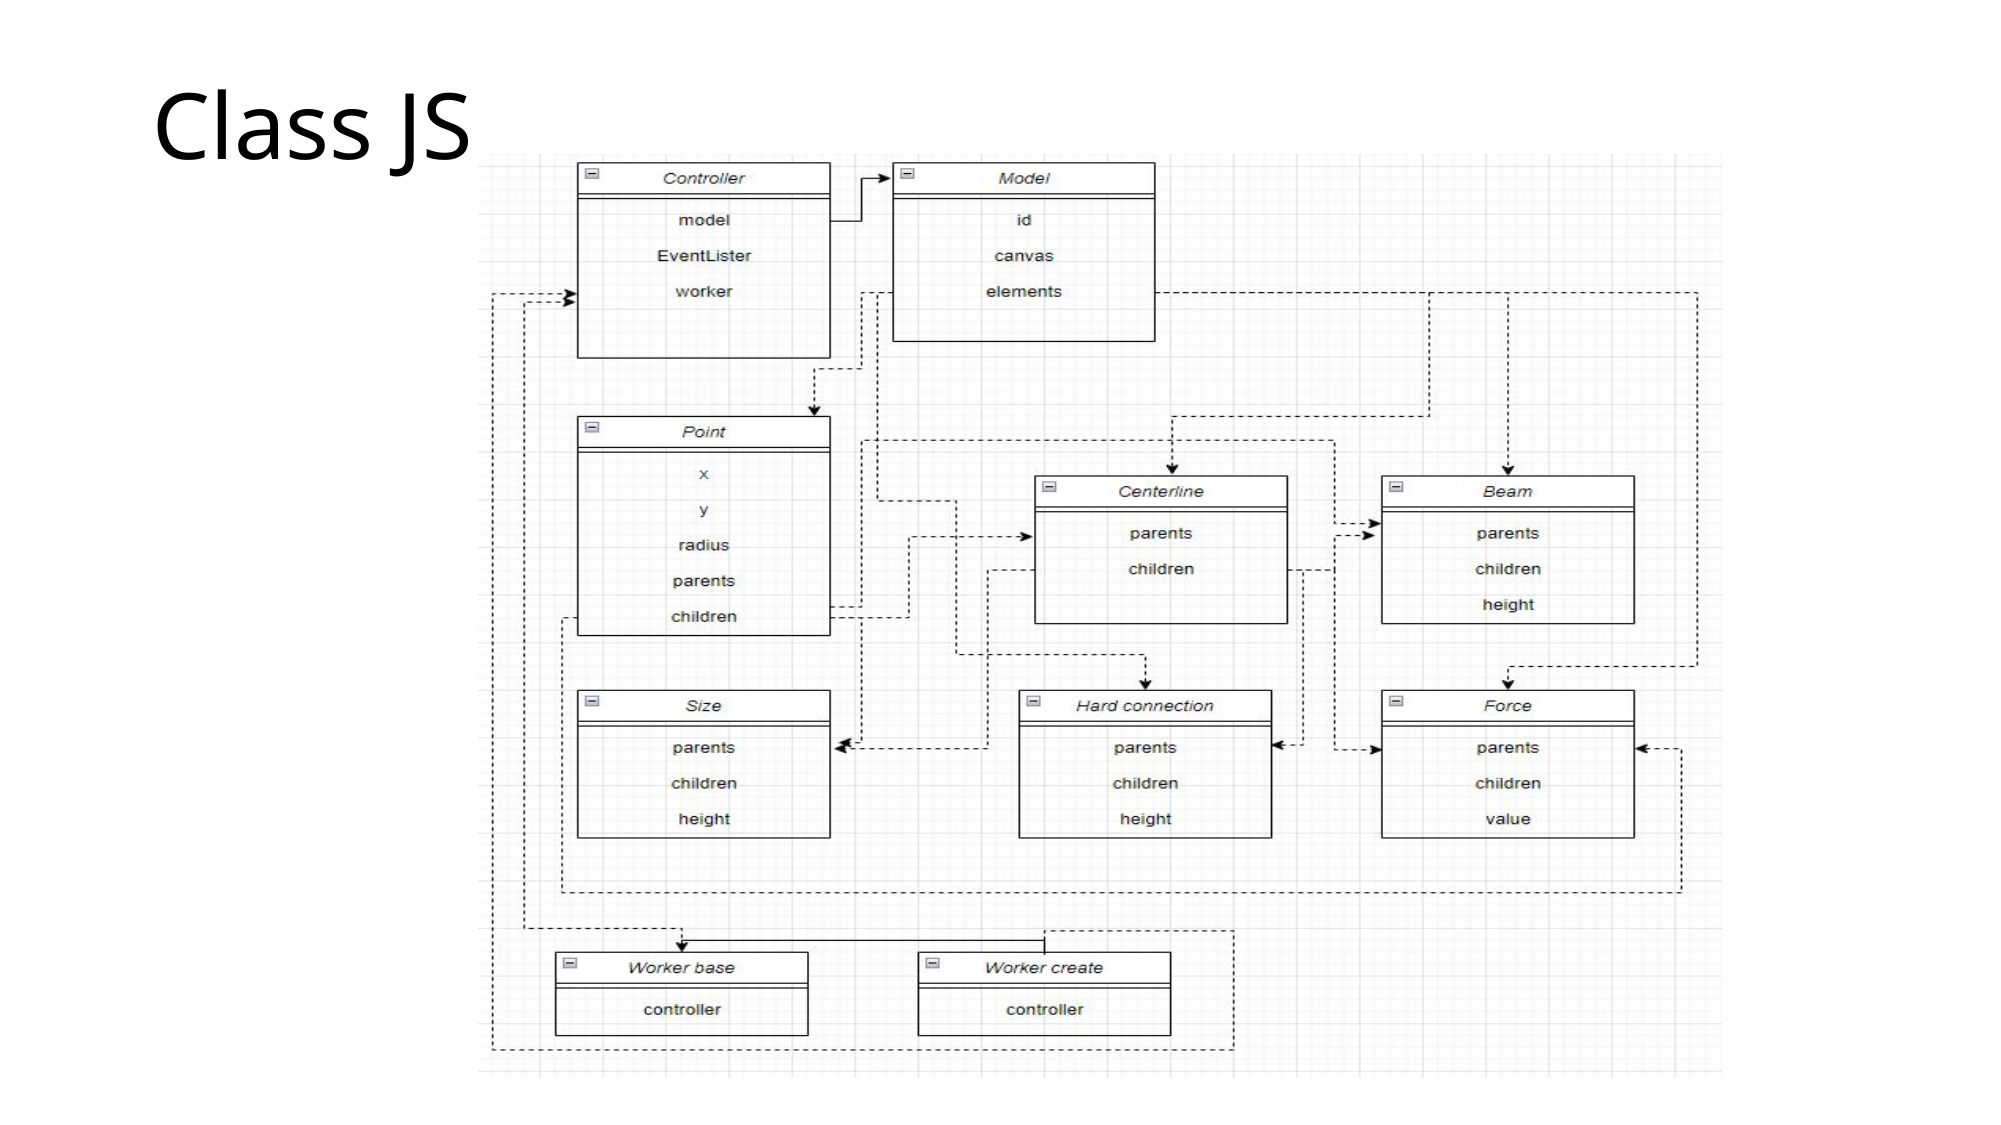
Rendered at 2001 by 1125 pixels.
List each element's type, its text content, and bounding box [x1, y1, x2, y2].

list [478, 154, 1722, 1078]
title Class JS [137, 59, 1863, 201]
